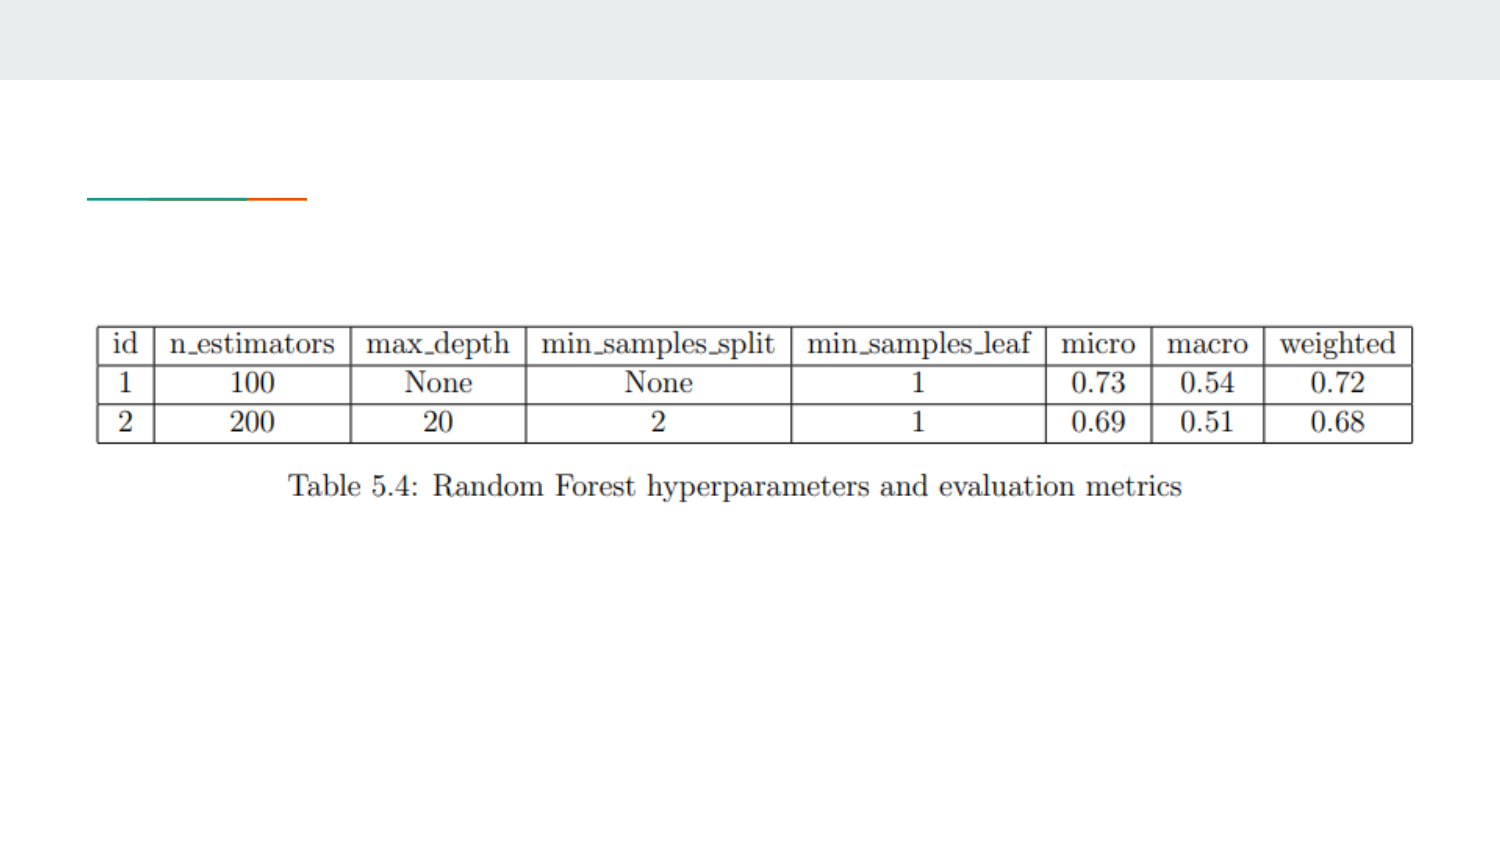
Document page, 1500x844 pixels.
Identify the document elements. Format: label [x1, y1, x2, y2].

picture [54, 289, 1446, 555]
